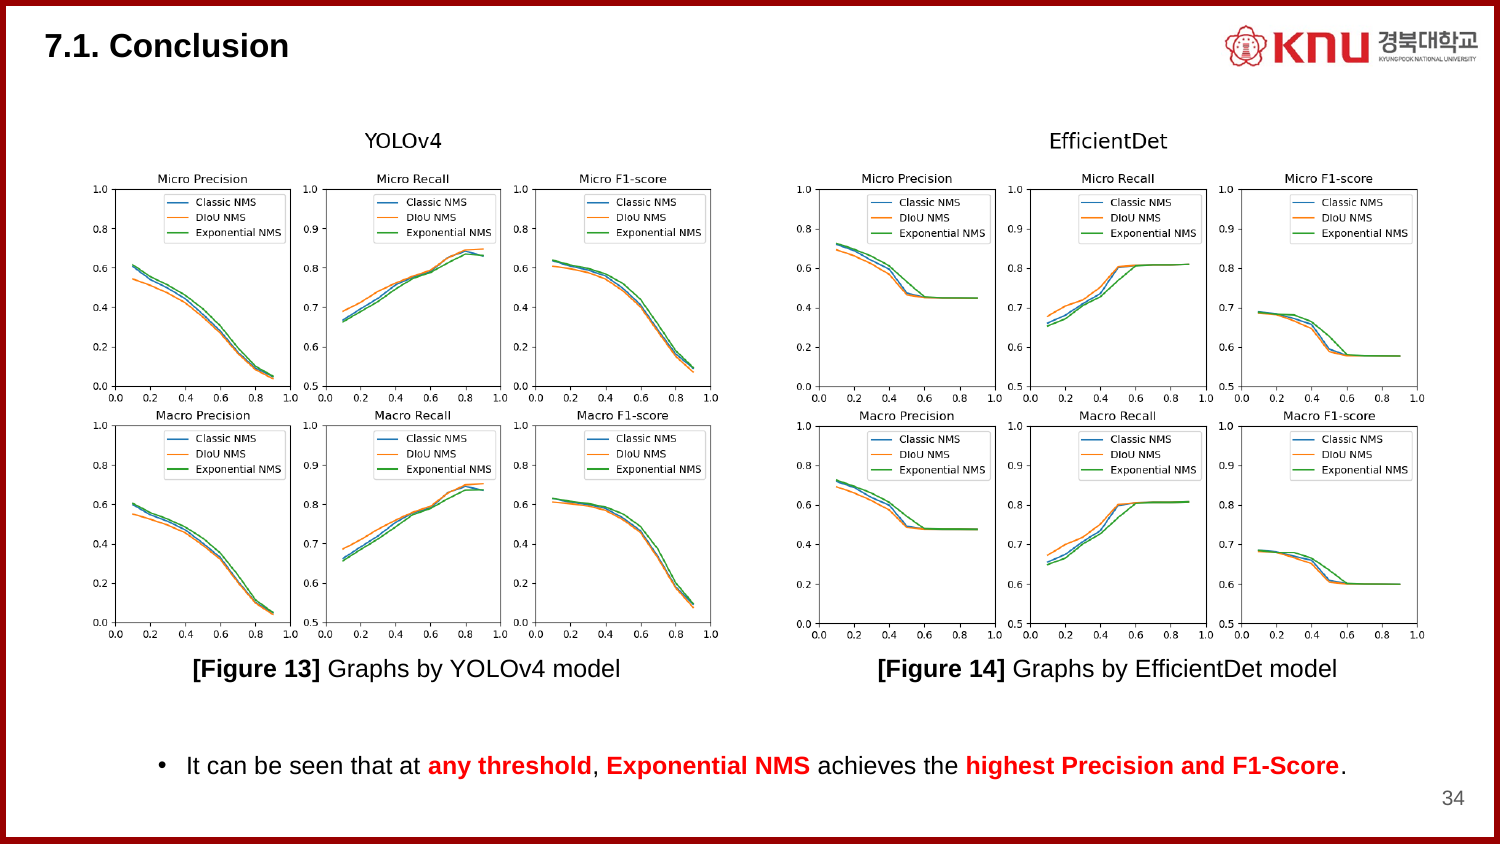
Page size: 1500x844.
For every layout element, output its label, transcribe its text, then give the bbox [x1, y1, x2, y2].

text_box [0, 0, 1500, 844]
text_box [85, 121, 729, 691]
text_box 7.1. Conclusion [29, 9, 729, 80]
text_box It can be seen that at any threshold, Exponential NMS achieves the highest Precision and F1-Score. [142, 734, 1367, 795]
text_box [786, 121, 1430, 691]
picture [1213, 19, 1482, 70]
